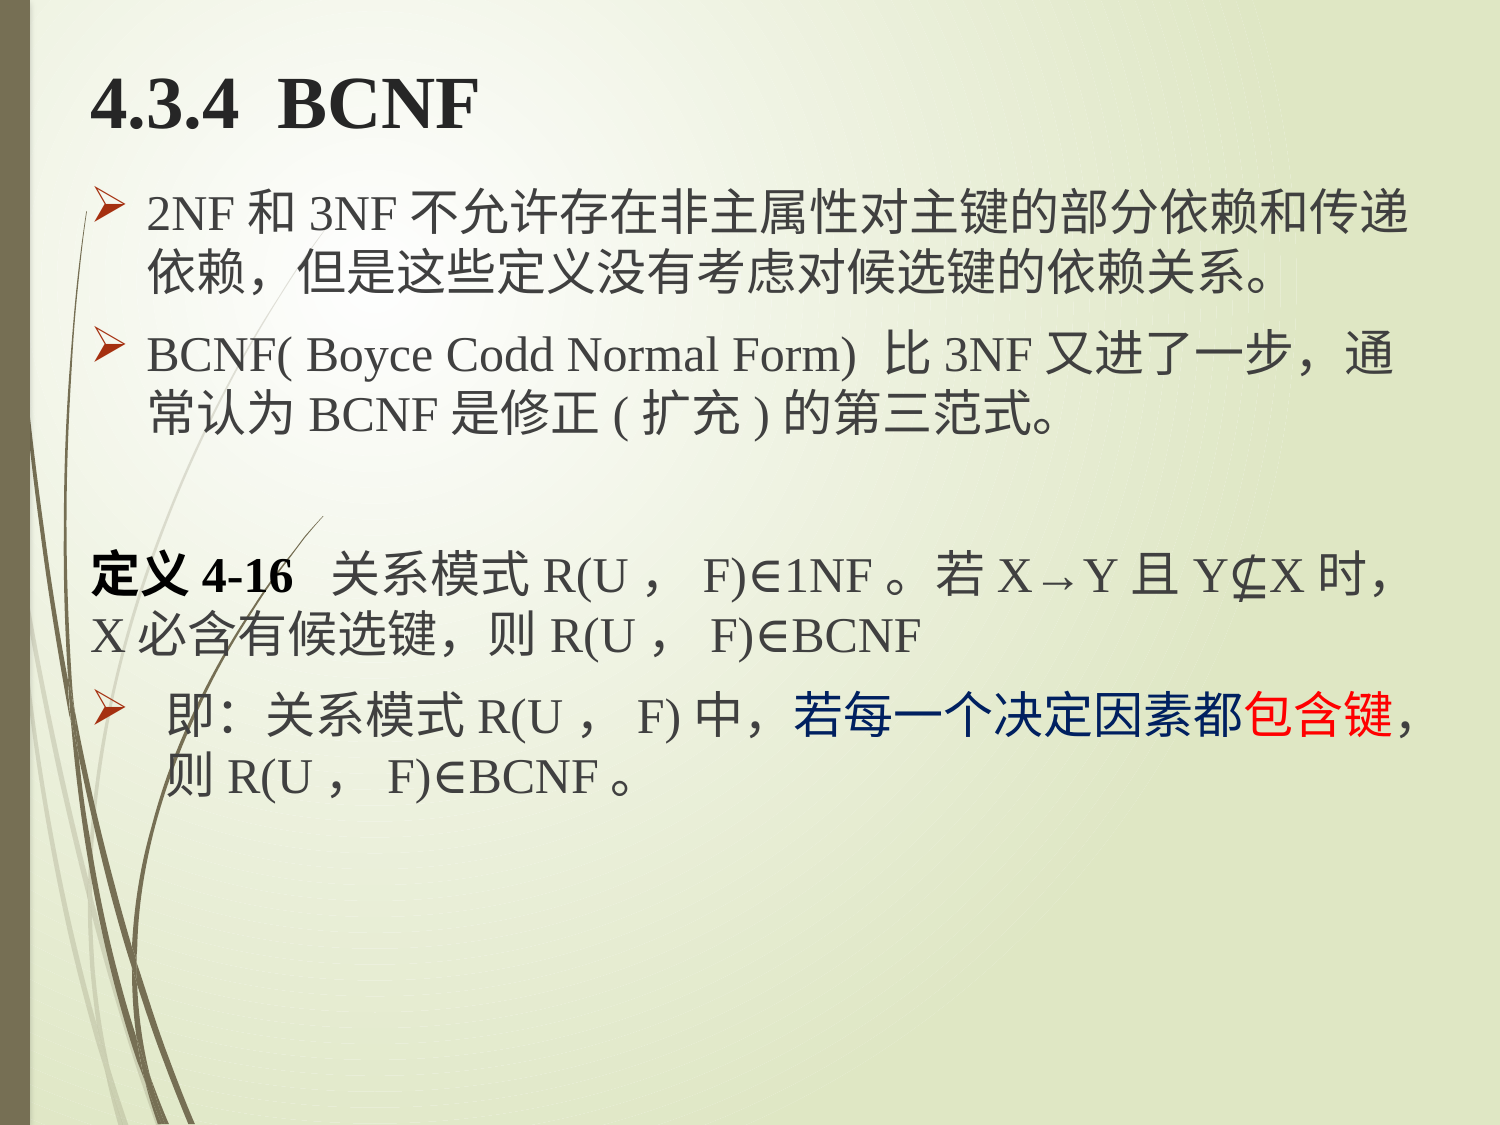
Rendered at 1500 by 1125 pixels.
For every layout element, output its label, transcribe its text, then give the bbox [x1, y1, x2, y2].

title 4.3.4 BCNF [75, 45, 1425, 161]
list 2NF和3NF不允许存在非主属性对主键的部分依赖和传递依赖，但是这些定义没有考虑对候选键的依赖关系。 BCNF( Boyce Codd Normal Form) 比3NF又进了一步，通常认为BCNF是修正(扩充)的第三范式。 定义4-16 关系模式R(U，F)∈1NF。若X→Y且Y⊈X时，X必含有候选键，则R(U，F)∈BCNF 即：关系模式R(U，F)中，若每一个决定因素都包含键，则R(U，F)∈BCNF。 [75, 172, 1425, 1024]
